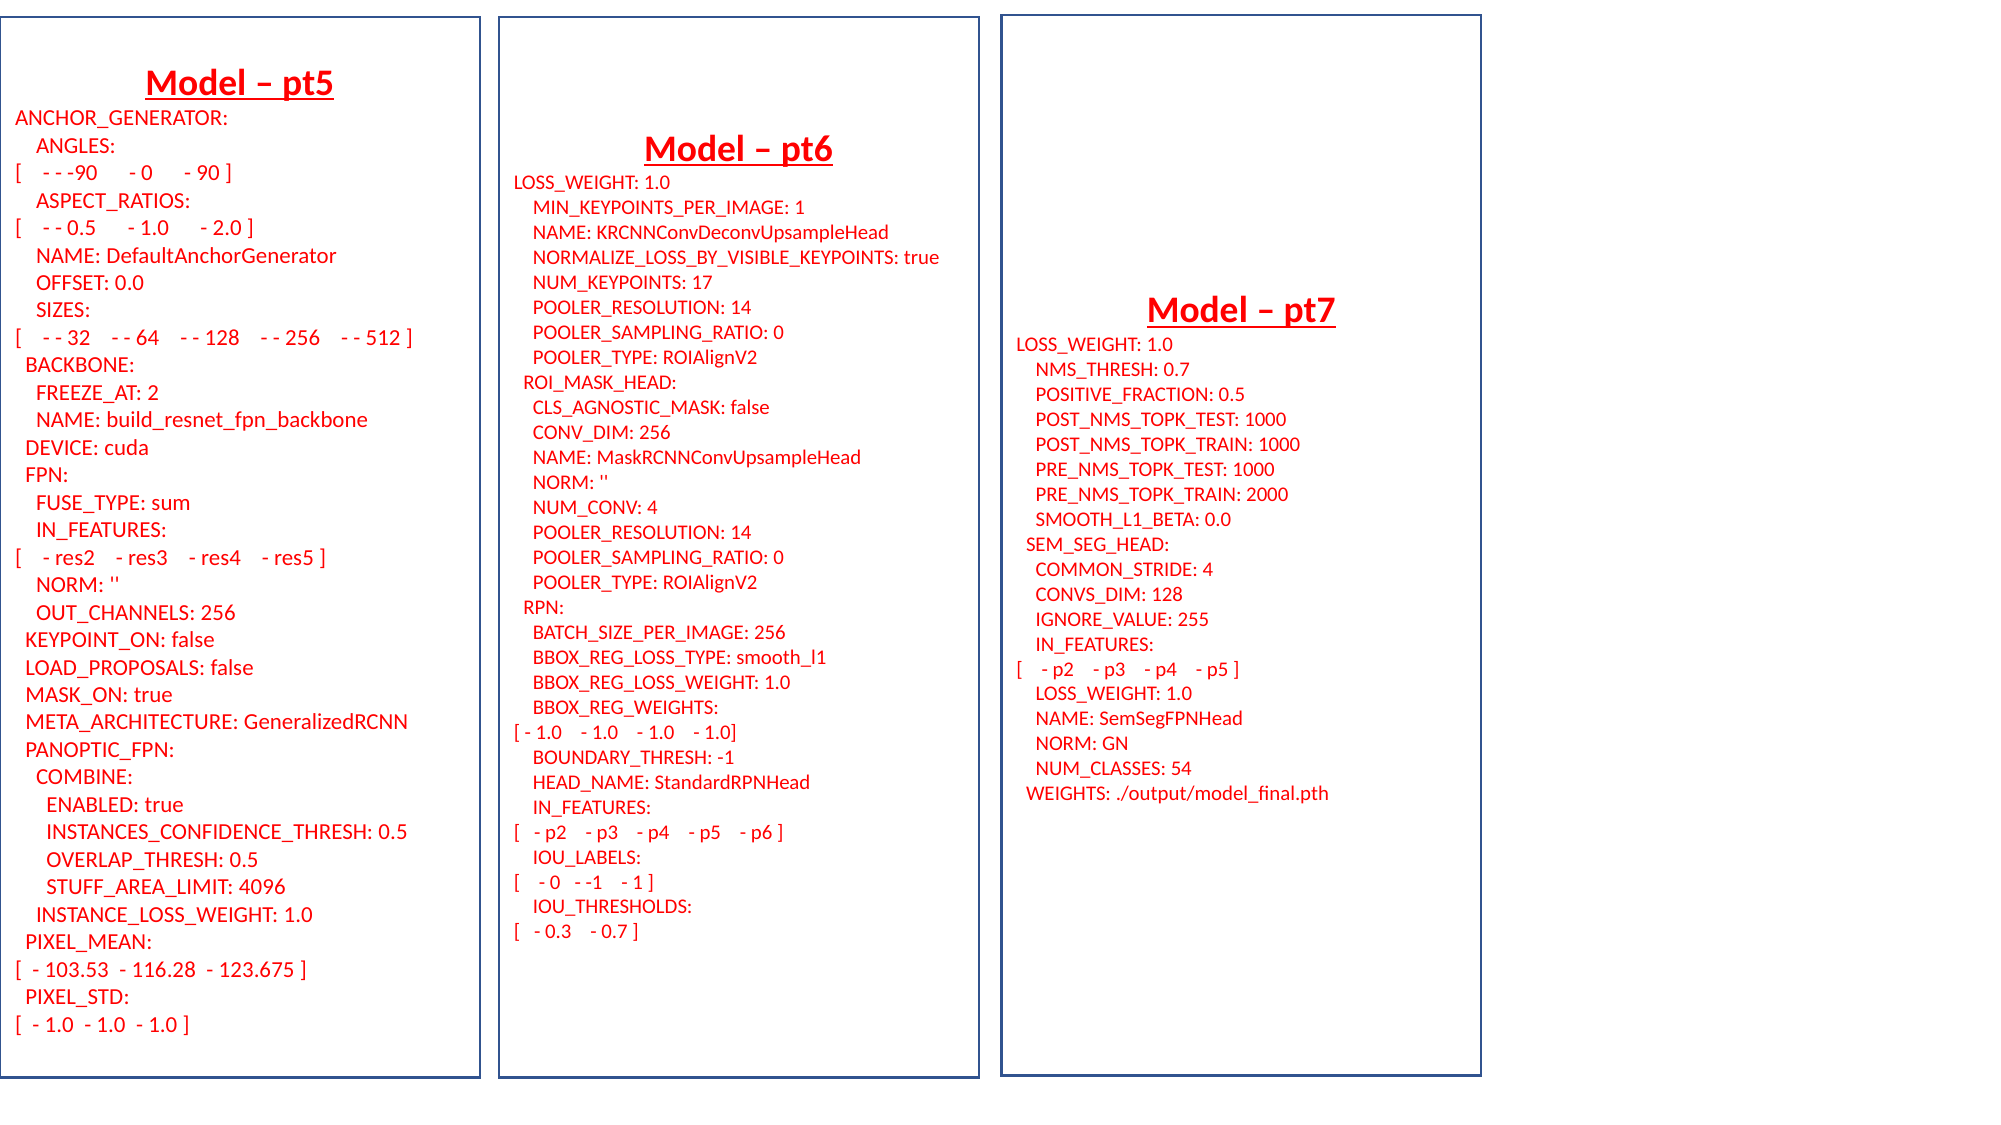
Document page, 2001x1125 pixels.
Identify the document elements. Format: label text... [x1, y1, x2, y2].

text_box Model – pt6 LOSS_WEIGHT: 1.0 MIN_KEYPOINTS_PER_IMAGE: 1 NAME: KRCNNConvDeconvUpsampleHead NORMALIZE_LOSS_BY_VISIBLE_KEYPOINTS: true NUM_KEYPOINTS: 17 POOLER_RESOLUTION: 14 POOLER_SAMPLING_RATIO: 0 POOLER_TYPE: ROIAlignV2 ROI_MASK_HEAD: CLS_AGNOSTIC_MASK: false CONV_DIM: 256 NAME: MaskRCNNConvUpsampleHead NORM: '' NUM_CONV: 4 POOLER_RESOLUTION: 14 POOLER_SAMPLING_RATIO: 0 POOLER_TYPE: ROIAlignV2 RPN: BATCH_SIZE_PER_IMAGE: 256 BBOX_REG_LOSS_TYPE: smooth_l1 BBOX_REG_LOSS_WEIGHT: 1.0 BBOX_REG_WEIGHTS: [ - 1.0 - 1.0 - 1.0 - 1.0] BOUNDARY_THRESH: -1 HEAD_NAME: StandardRPNHead IN_FEATURES: [ - p2 - p3 - p4 - p5 - p6 ] IOU_LABELS: [ - 0 - -1 - 1 ] IOU_THRESHOLDS: [ - 0.3 - 0.7 ] [498, 16, 979, 1078]
text_box Model – pt5 ANCHOR_GENERATOR: ANGLES: [ - - -90 - 0 - 90 ] ASPECT_RATIOS: [ - - 0.5 - 1.0 - 2.0 ] NAME: DefaultAnchorGenerator OFFSET: 0.0 SIZES: [ - - 32 - - 64 - - 128 - - 256 - - 512 ] BACKBONE: FREEZE_AT: 2 NAME: build_resnet_fpn_backbone DEVICE: cuda FPN: FUSE_TYPE: sum IN_FEATURES: [ - res2 - res3 - res4 - res5 ] NORM: '' OUT_CHANNELS: 256 KEYPOINT_ON: false LOAD_PROPOSALS: false MASK_ON: true META_ARCHITECTURE: GeneralizedRCNN PANOPTIC_FPN: COMBINE: ENABLED: true INSTANCES_CONFIDENCE_THRESH: 0.5 OVERLAP_THRESH: 0.5 STUFF_AREA_LIMIT: 4096 INSTANCE_LOSS_WEIGHT: 1.0 PIXEL_MEAN: [ - 103.53 - 116.28 - 123.675 ] PIXEL_STD: [ - 1.0 - 1.0 - 1.0 ] [0, 16, 480, 1078]
text_box Model – pt7 LOSS_WEIGHT: 1.0 NMS_THRESH: 0.7 POSITIVE_FRACTION: 0.5 POST_NMS_TOPK_TEST: 1000 POST_NMS_TOPK_TRAIN: 1000 PRE_NMS_TOPK_TEST: 1000 PRE_NMS_TOPK_TRAIN: 2000 SMOOTH_L1_BETA: 0.0 SEM_SEG_HEAD: COMMON_STRIDE: 4 CONVS_DIM: 128 IGNORE_VALUE: 255 IN_FEATURES: [ - p2 - p3 - p4 - p5 ] LOSS_WEIGHT: 1.0 NAME: SemSegFPNHead NORM: GN NUM_CLASSES: 54 WEIGHTS: ./output/model_final.pth [1001, 14, 1482, 1076]
